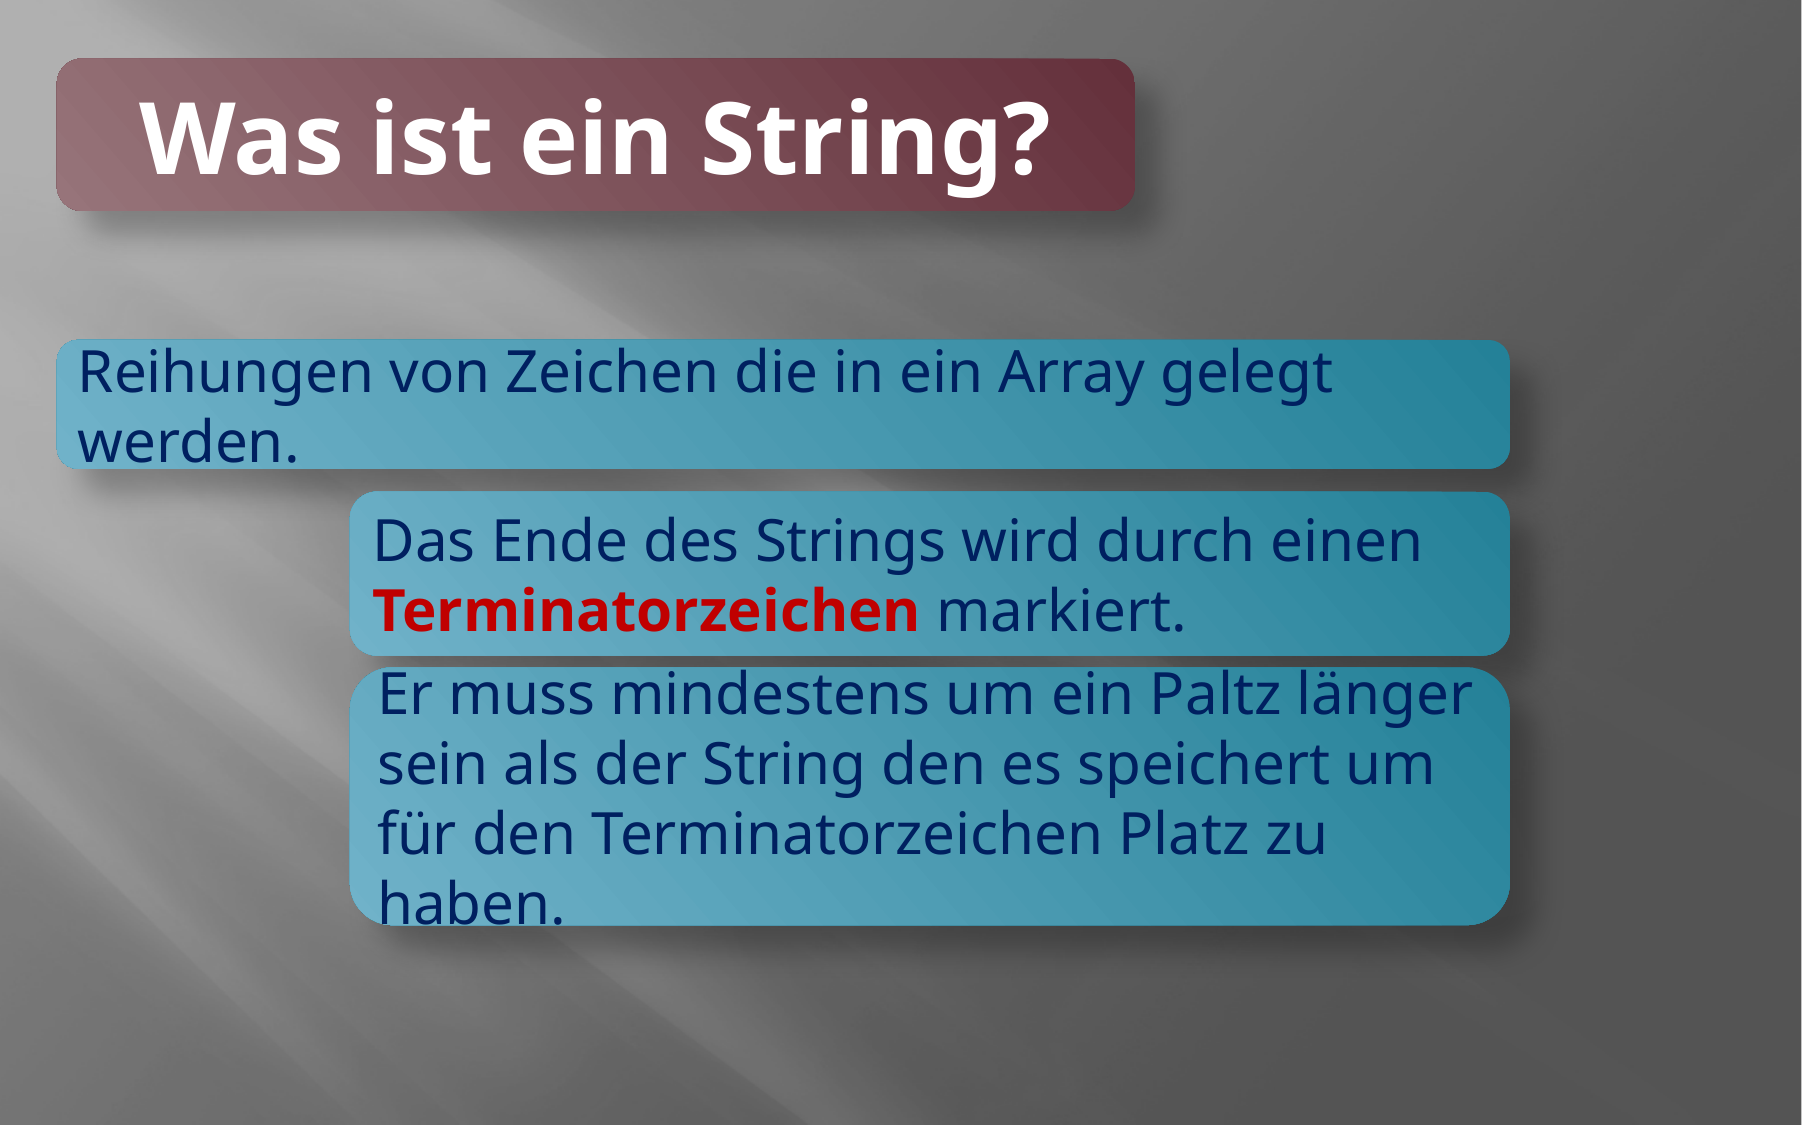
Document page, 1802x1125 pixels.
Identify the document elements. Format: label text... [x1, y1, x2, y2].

text_box Er muss mindestens um ein Paltz länger sein als der String den es speichert um für den Terminatorzeichen Platz zu haben. [349, 667, 1510, 926]
text_box Reihungen von Zeichen die in ein Array gelegt werden. [56, 339, 1510, 469]
text_box Was ist ein String? [56, 58, 1135, 211]
text_box Das Ende des Strings wird durch einen Terminatorzeichen markiert. [349, 491, 1510, 656]
